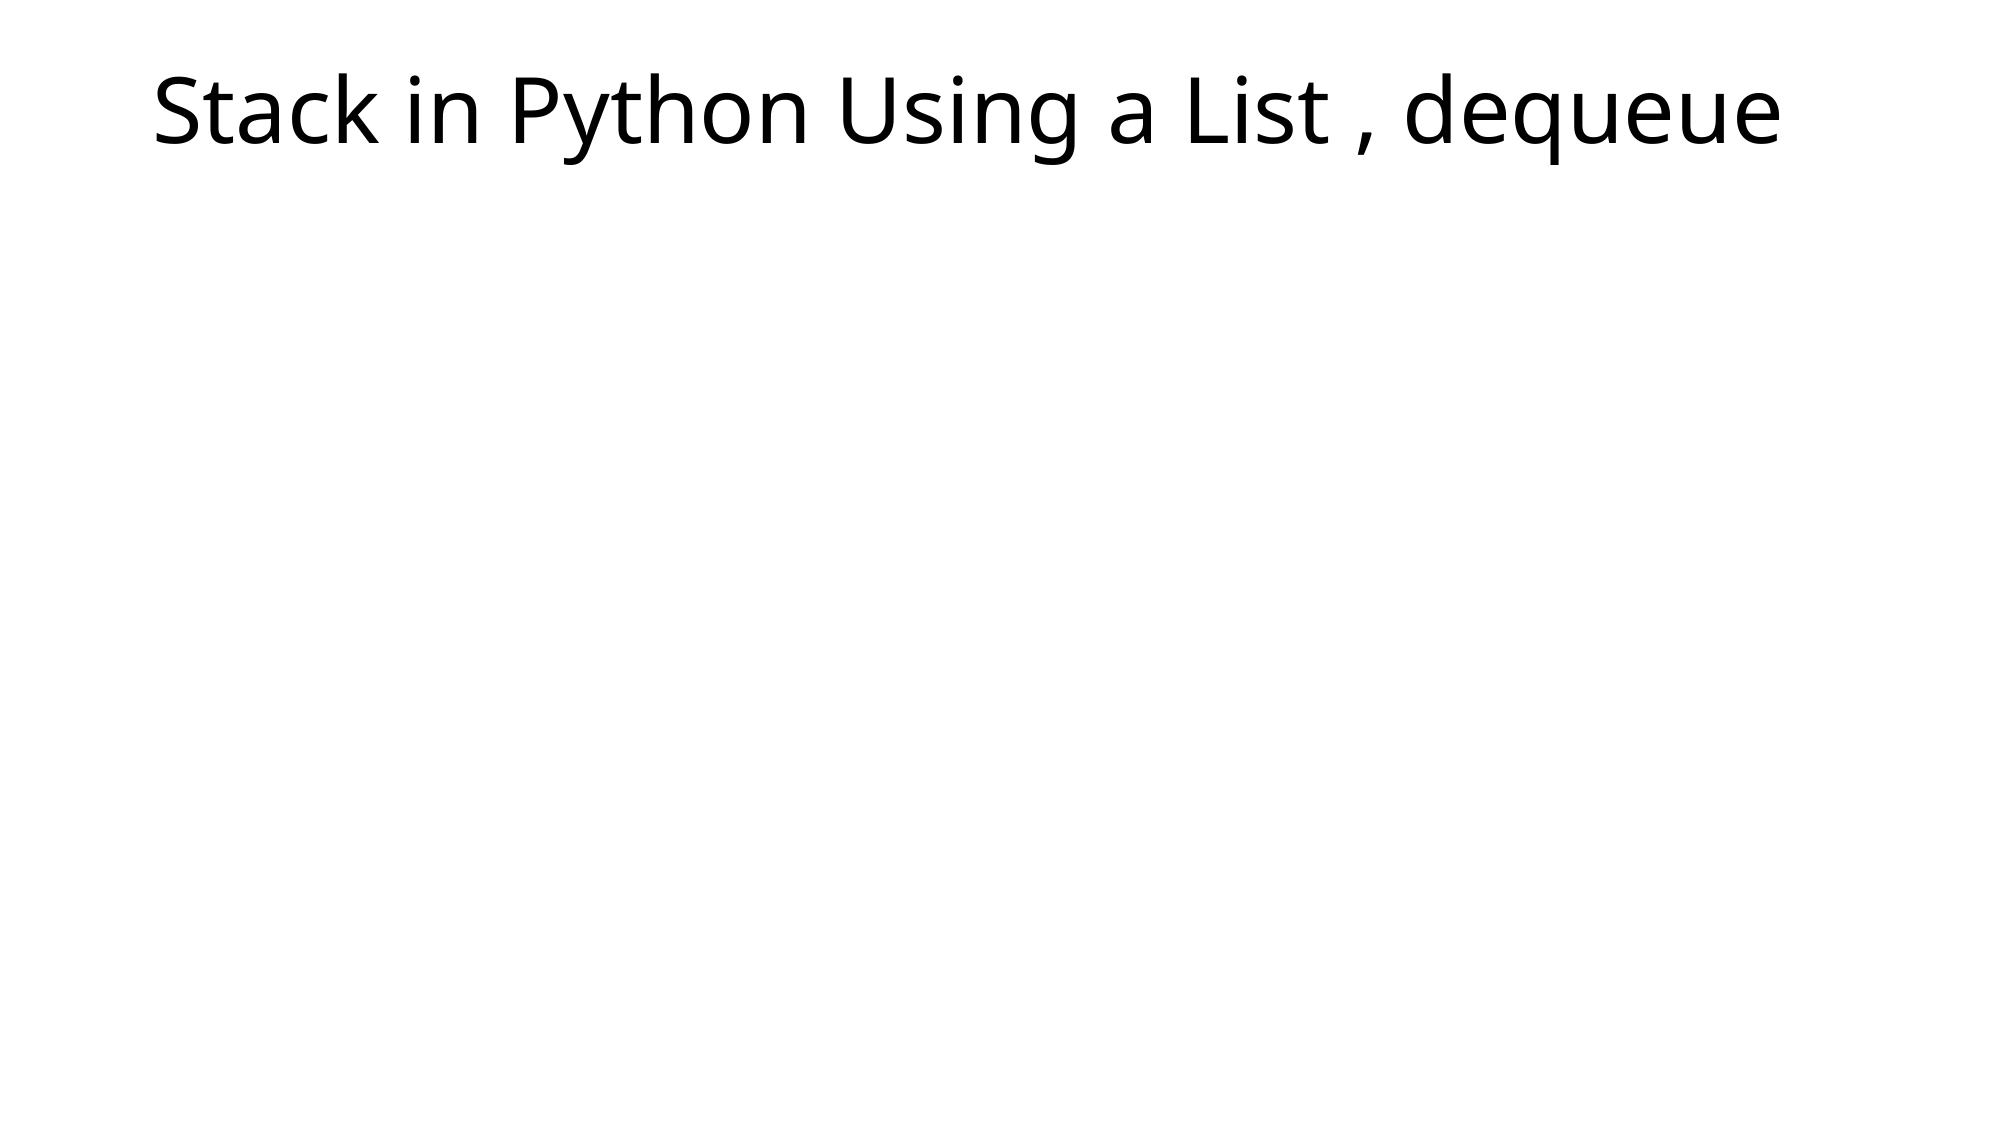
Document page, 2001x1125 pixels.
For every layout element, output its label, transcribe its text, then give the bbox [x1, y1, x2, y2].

title Stack in Python Using a List , dequeue [137, 59, 1863, 278]
